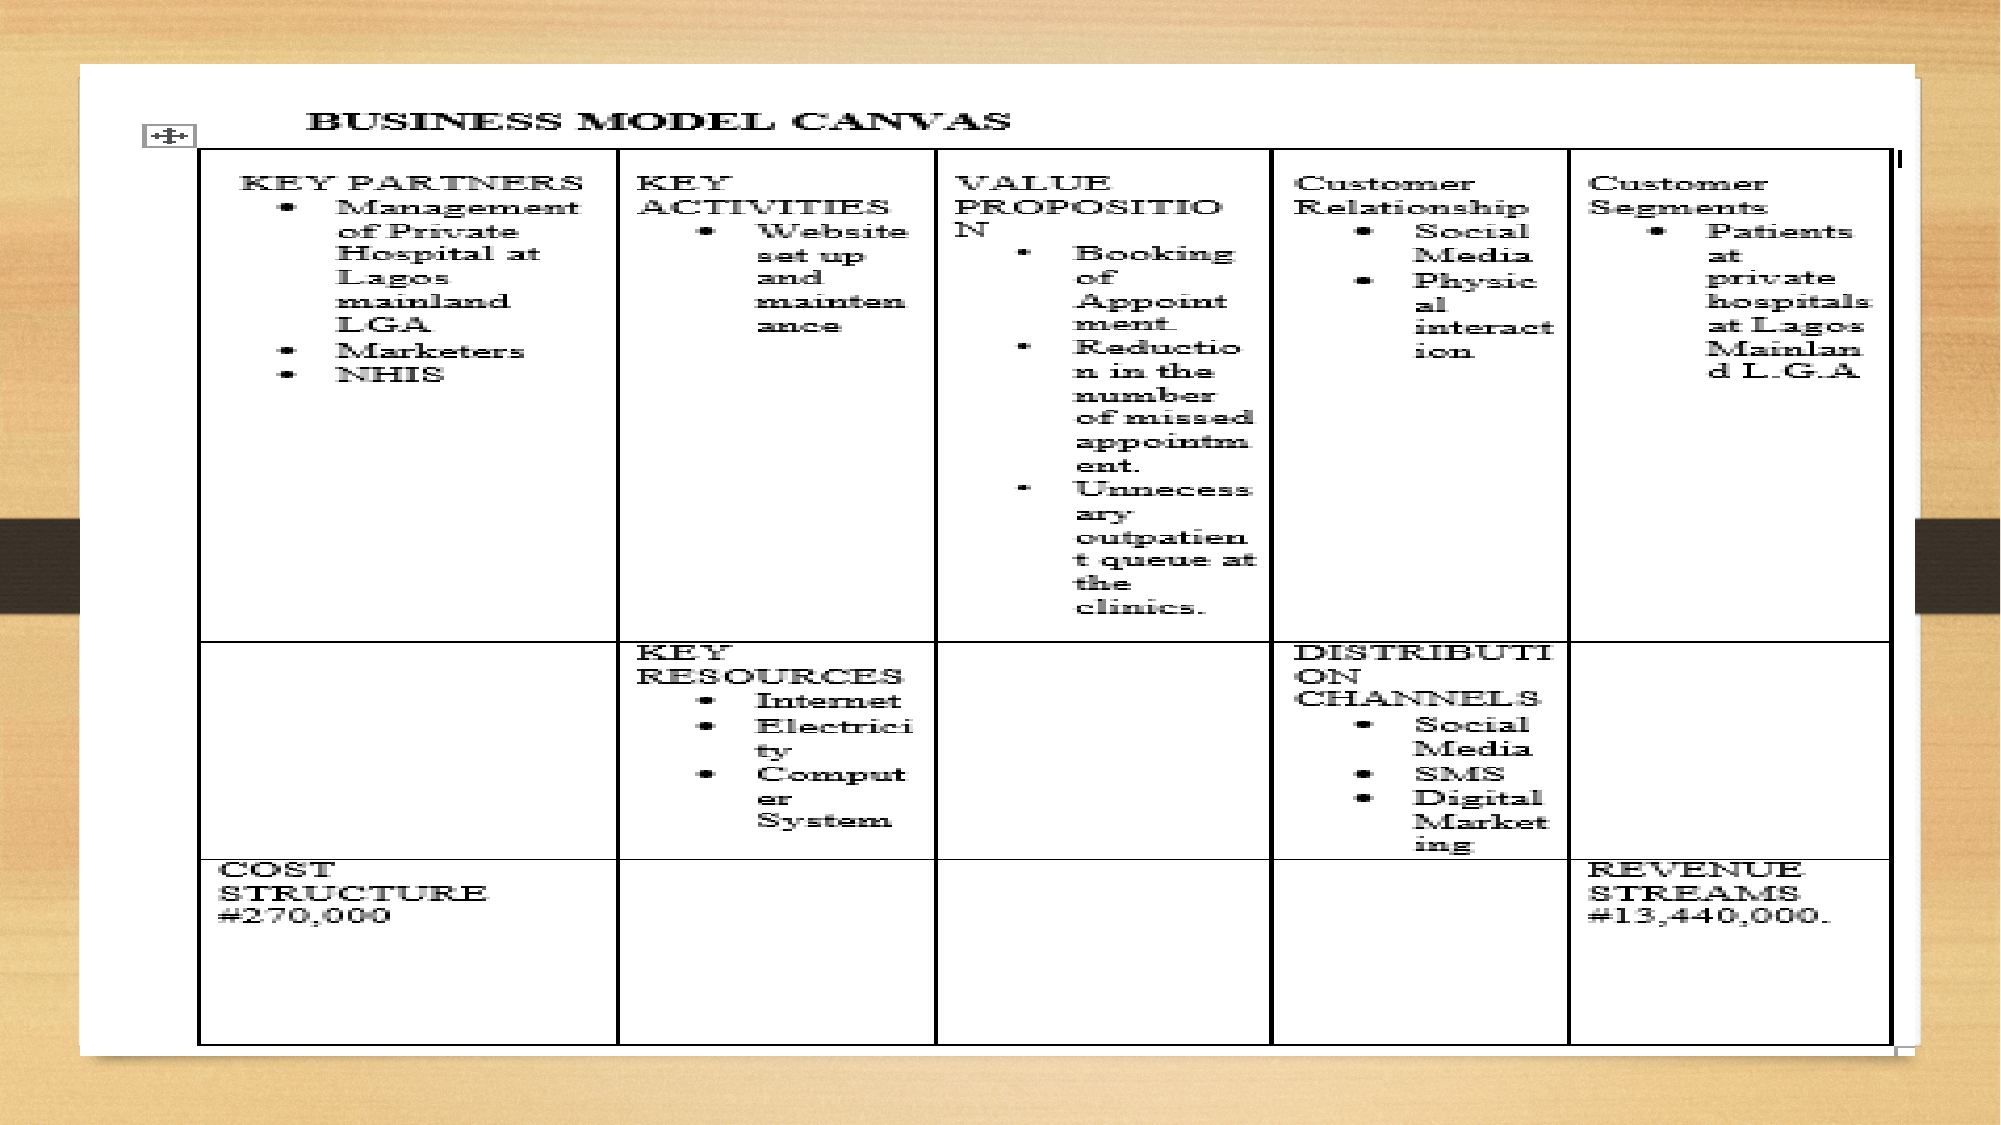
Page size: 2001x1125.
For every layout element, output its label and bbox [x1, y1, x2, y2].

list [80, 64, 1915, 1056]
picture [0, 0, 2001, 1125]
